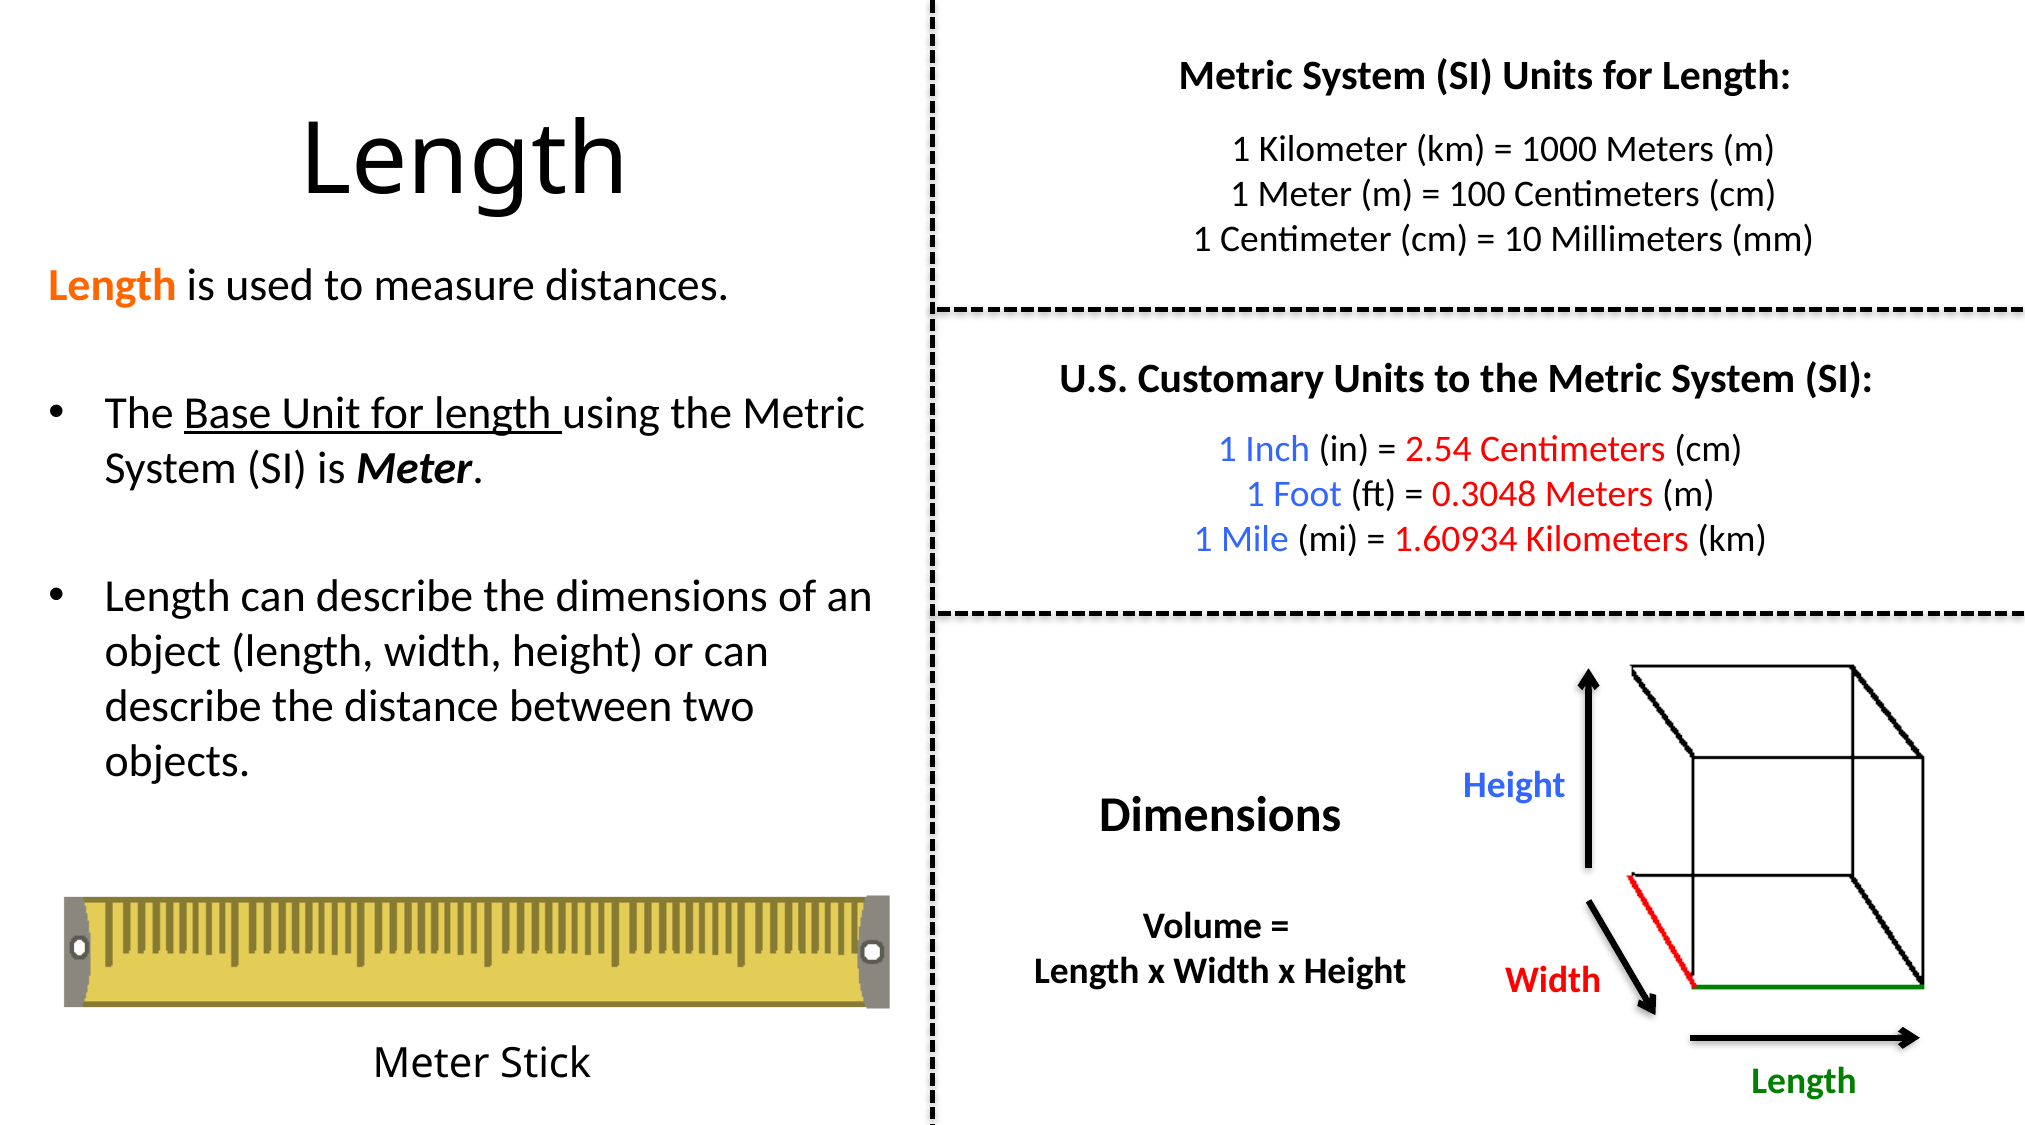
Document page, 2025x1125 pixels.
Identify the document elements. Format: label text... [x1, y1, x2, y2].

title Length [203, 59, 725, 246]
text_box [1439, 633, 1997, 1097]
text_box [932, 343, 2001, 612]
picture [32, 876, 908, 1024]
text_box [1028, 39, 1952, 269]
text_box Meter Stick [336, 1032, 628, 1094]
text_box Dimensions Volume = Length x Width x Height [978, 773, 1434, 999]
list Length is used to measure distances. The Base Unit for length using the Metric System (SI) is Meter. Length can describe the dimensions of an object (length, width, height) or can describe the distance between two objects. [33, 246, 914, 942]
